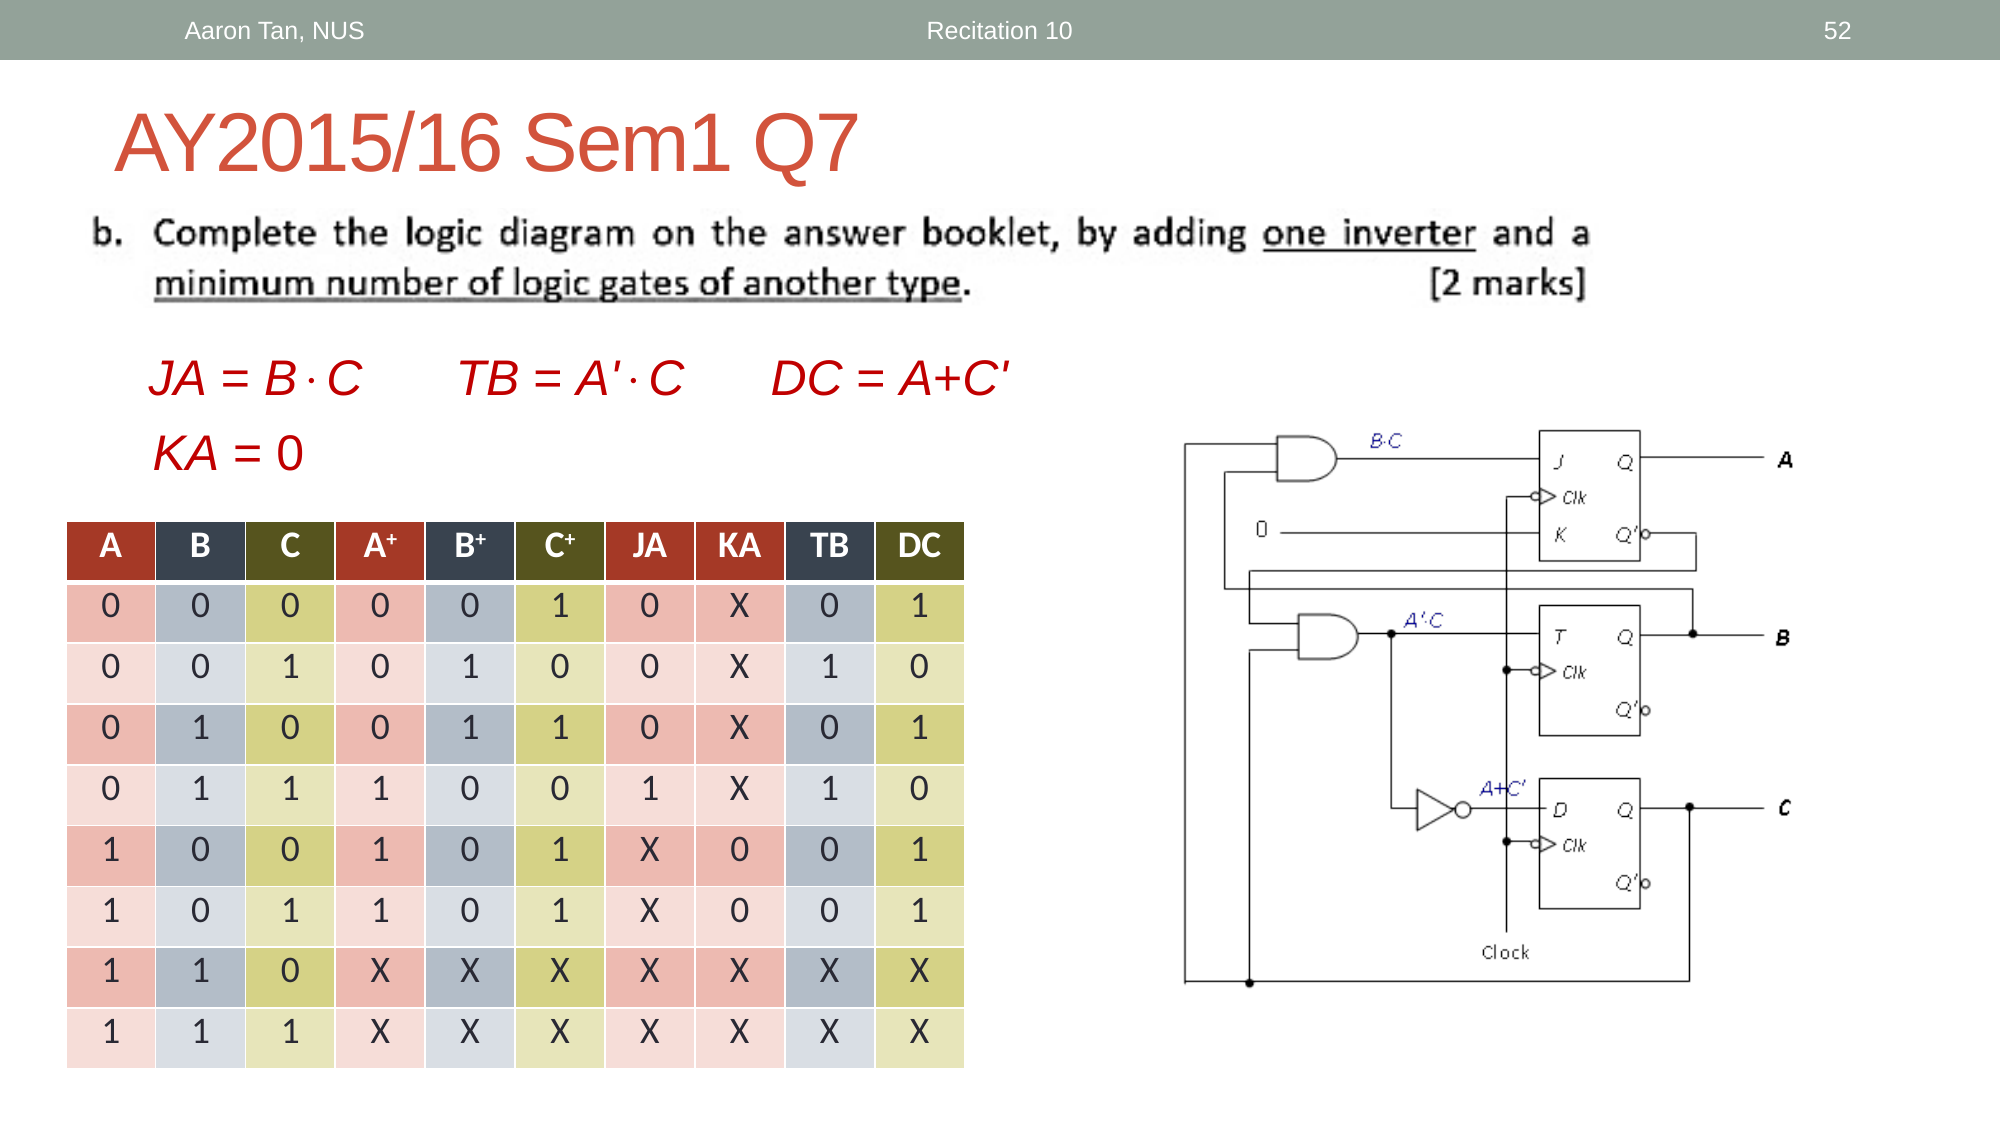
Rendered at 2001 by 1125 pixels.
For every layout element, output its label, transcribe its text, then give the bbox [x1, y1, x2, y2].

slide_number Aaron Tan, NUS [169, 3, 645, 56]
table_cell 0 [67, 644, 155, 703]
table_cell 0 [246, 585, 334, 642]
table_cell 1 [336, 826, 424, 886]
footer Recitation 10 [645, 3, 1547, 57]
table_cell X [696, 705, 784, 764]
table_header C+ [516, 522, 604, 580]
table_cell 1 [786, 644, 874, 703]
table_cell X [336, 948, 424, 1007]
table_header DC [876, 522, 964, 580]
table_cell X [516, 948, 604, 1007]
table_cell 1 [336, 887, 424, 946]
table_cell 0 [156, 887, 245, 946]
table_cell 1 [516, 826, 604, 886]
table_cell 0 [876, 644, 964, 703]
table_header JA [606, 522, 694, 580]
table_cell X [786, 948, 874, 1007]
table_cell 0 [67, 585, 155, 642]
picture [1183, 422, 1806, 994]
table_cell X [876, 1009, 964, 1068]
text_box KA = 0 [137, 413, 397, 488]
table_cell X [606, 887, 694, 946]
table_cell 1 [246, 644, 334, 703]
table_cell 0 [156, 644, 245, 703]
table_cell 0 [246, 948, 334, 1007]
table_header C [246, 522, 334, 580]
table_cell X [876, 948, 964, 1007]
picture [84, 208, 1599, 309]
table_cell 1 [336, 766, 424, 825]
table_cell 0 [336, 585, 424, 642]
table_cell 0 [336, 705, 424, 764]
table_cell 0 [696, 826, 784, 886]
table_cell 1 [516, 705, 604, 764]
table_cell 1 [156, 1009, 245, 1068]
table_cell 0 [426, 585, 514, 642]
table_cell X [786, 1009, 874, 1068]
table_cell 0 [246, 705, 334, 764]
table_cell 1 [786, 766, 874, 825]
table_cell 0 [786, 585, 874, 642]
table_header KA [696, 522, 784, 580]
table_cell 1 [876, 887, 964, 946]
table_cell 1 [516, 585, 604, 642]
table_cell X [426, 1009, 514, 1068]
table_cell 1 [67, 826, 155, 886]
table_cell 0 [67, 766, 155, 825]
table_cell 0 [426, 826, 514, 886]
table_cell 0 [606, 585, 694, 642]
table_cell 0 [67, 705, 155, 764]
table_cell 0 [786, 705, 874, 764]
table_cell 1 [876, 705, 964, 764]
table_header B+ [426, 522, 514, 580]
text_box JA = BC [133, 337, 393, 413]
table_header TB [786, 522, 874, 580]
table_cell X [426, 948, 514, 1007]
table_cell 0 [246, 826, 334, 886]
table_cell 0 [426, 887, 514, 946]
table_cell X [336, 1009, 424, 1068]
table_cell 1 [246, 1009, 334, 1068]
table_cell 1 [156, 948, 245, 1007]
table_header B [156, 522, 245, 580]
table_header A+ [336, 522, 424, 580]
table_cell X [606, 1009, 694, 1068]
table_cell 0 [156, 585, 245, 642]
table_cell 0 [786, 887, 874, 946]
text_box TB = A'C [440, 337, 708, 413]
table_cell X [696, 1009, 784, 1068]
table_cell 0 [516, 766, 604, 825]
text_box DC = A+C' [755, 337, 1034, 413]
table_header A [67, 522, 155, 580]
table_cell 0 [336, 644, 424, 703]
table_cell X [606, 826, 694, 886]
table_cell 0 [606, 644, 694, 703]
table_cell 1 [67, 887, 155, 946]
table_cell 1 [246, 887, 334, 946]
table_cell X [516, 1009, 604, 1068]
table_cell 0 [786, 826, 874, 886]
slide_number 52 [1725, 3, 1867, 57]
table_cell 0 [606, 705, 694, 764]
table_cell X [606, 948, 694, 1007]
table_cell X [696, 585, 784, 642]
table_cell 1 [516, 887, 604, 946]
table_cell 1 [156, 705, 245, 764]
table_cell X [696, 766, 784, 825]
table_cell 1 [876, 826, 964, 886]
table_cell 1 [606, 766, 694, 825]
table_cell 1 [246, 766, 334, 825]
table_cell 1 [426, 705, 514, 764]
table_cell 1 [156, 766, 245, 825]
table_cell 0 [516, 644, 604, 703]
table_cell 1 [426, 644, 514, 703]
table_cell 1 [67, 948, 155, 1007]
title AY2015/16 Sem1 Q7 [99, 56, 1140, 205]
table_cell 0 [876, 766, 964, 825]
table_cell X [696, 644, 784, 703]
table_cell 1 [876, 585, 964, 642]
table_cell 0 [426, 766, 514, 825]
table_cell 0 [696, 887, 784, 946]
table_cell X [696, 948, 784, 1007]
table_cell 0 [156, 826, 245, 886]
table_cell 1 [67, 1009, 155, 1068]
